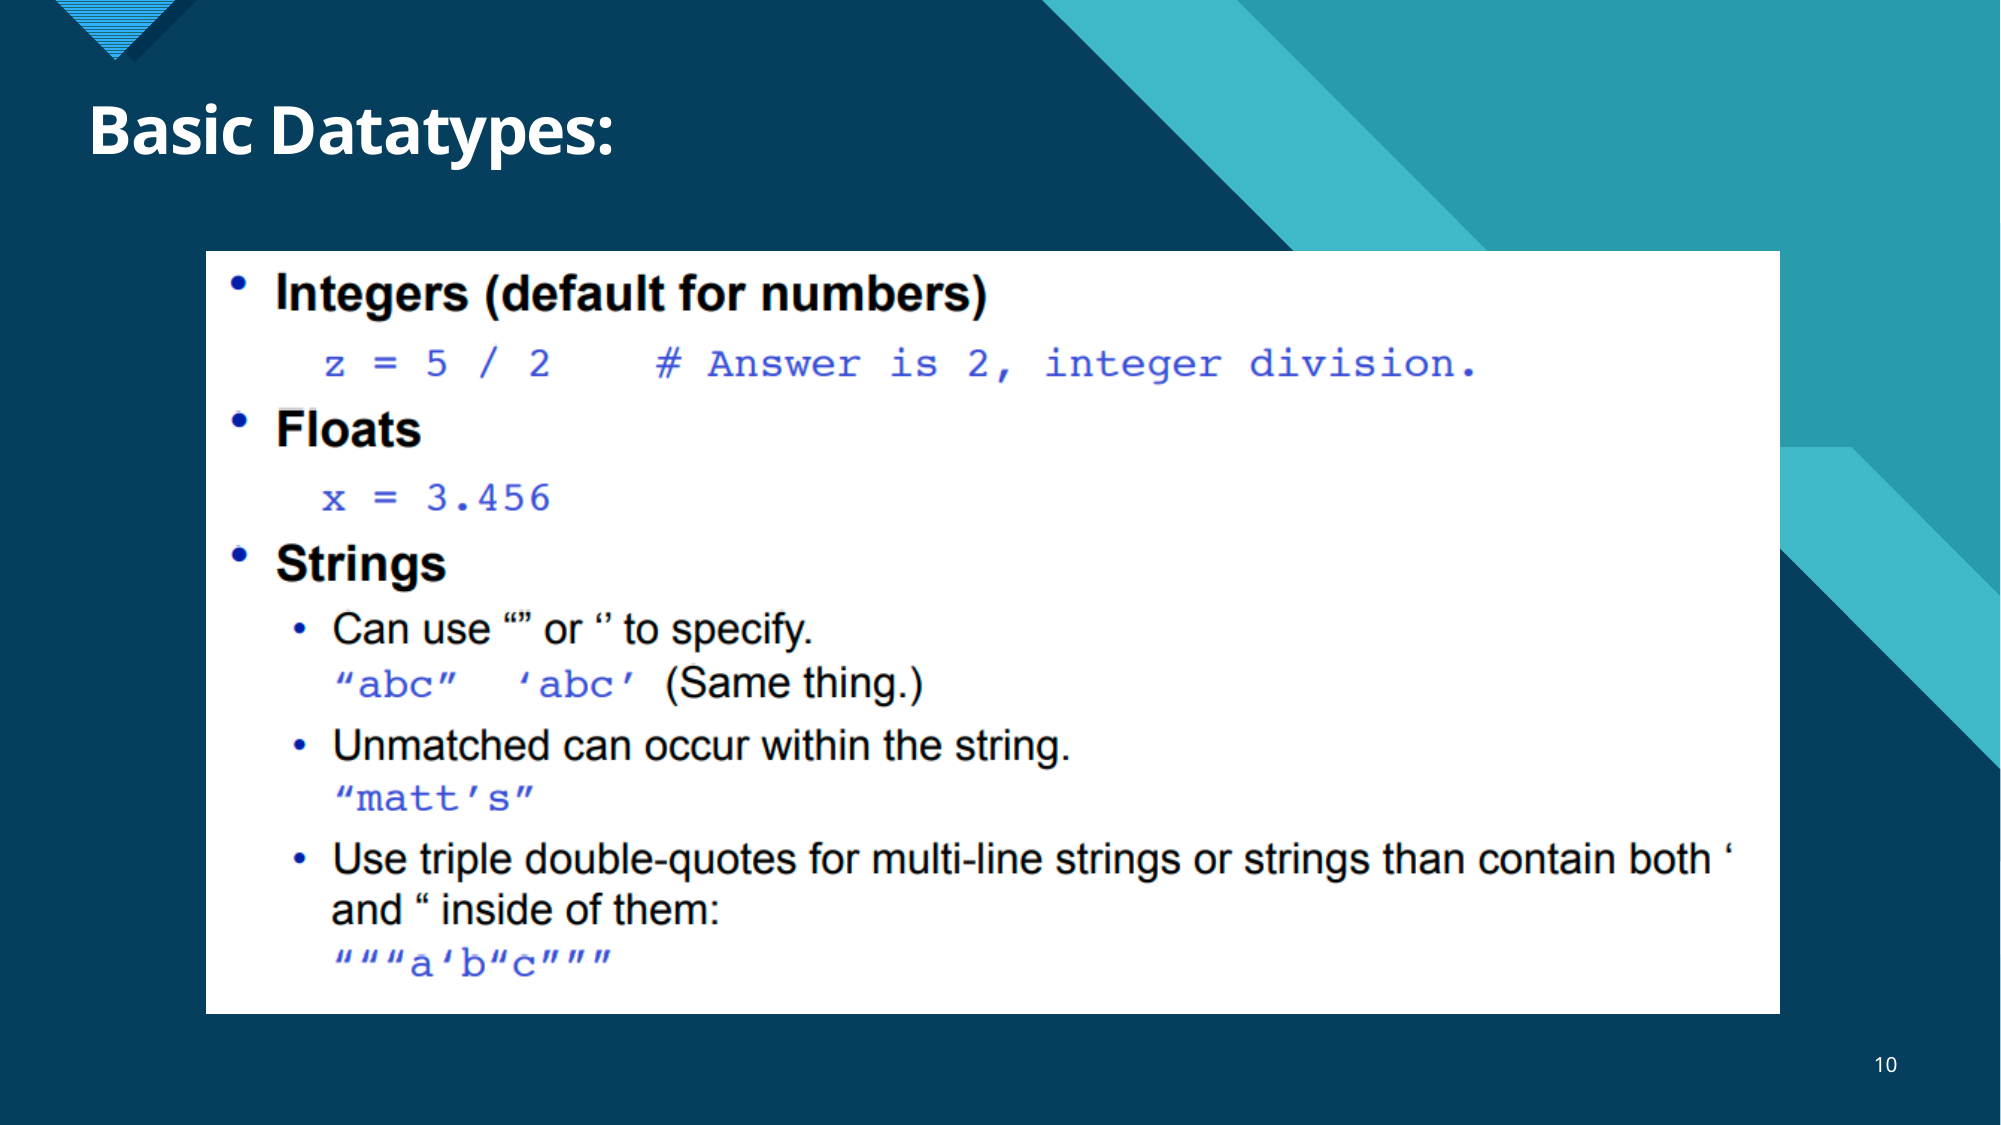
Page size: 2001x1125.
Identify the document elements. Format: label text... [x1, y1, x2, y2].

picture [207, 250, 1781, 1013]
slide_number 10 [1845, 1035, 1913, 1096]
title Basic Datatypes: [72, 89, 1913, 177]
